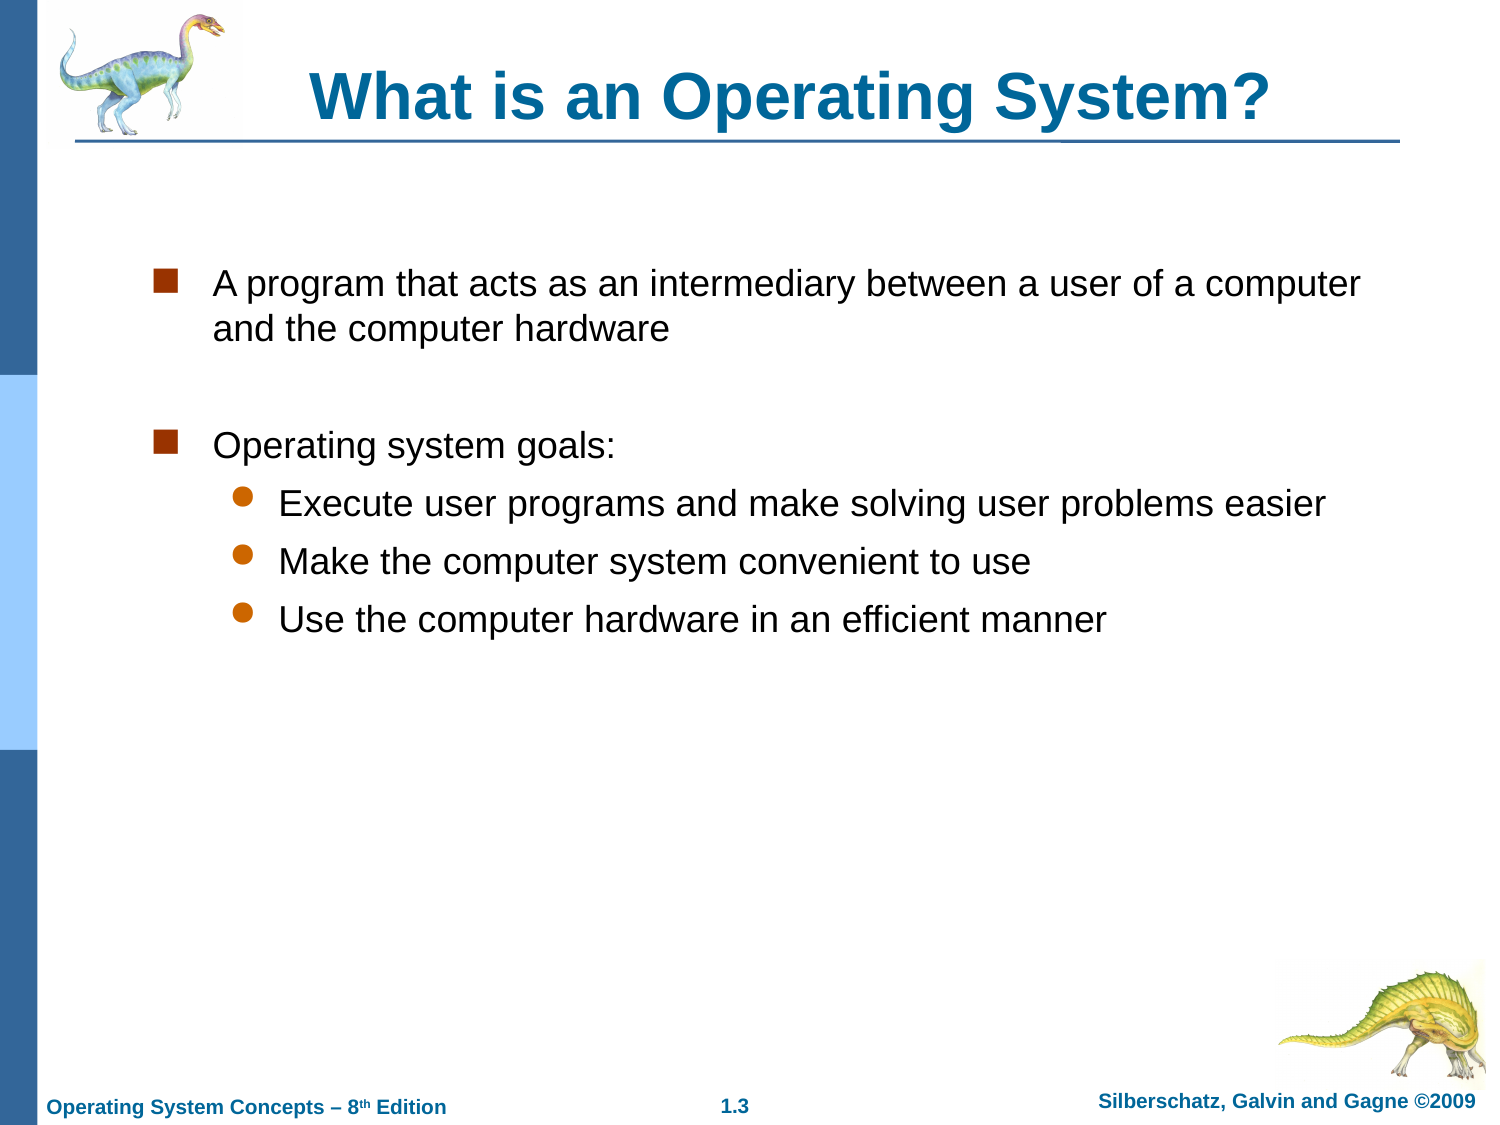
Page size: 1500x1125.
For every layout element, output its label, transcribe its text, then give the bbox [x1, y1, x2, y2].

title What is an Operating System? [157, 45, 1426, 141]
picture [1275, 959, 1486, 1090]
list A program that acts as an intermediary between a user of a computer and the computer hardware Operating system goals: Execute user programs and make solving user problems easier Make the computer system convenient to use Use the computer hardware in an efficient manner [141, 251, 1433, 935]
picture [46, 0, 243, 149]
